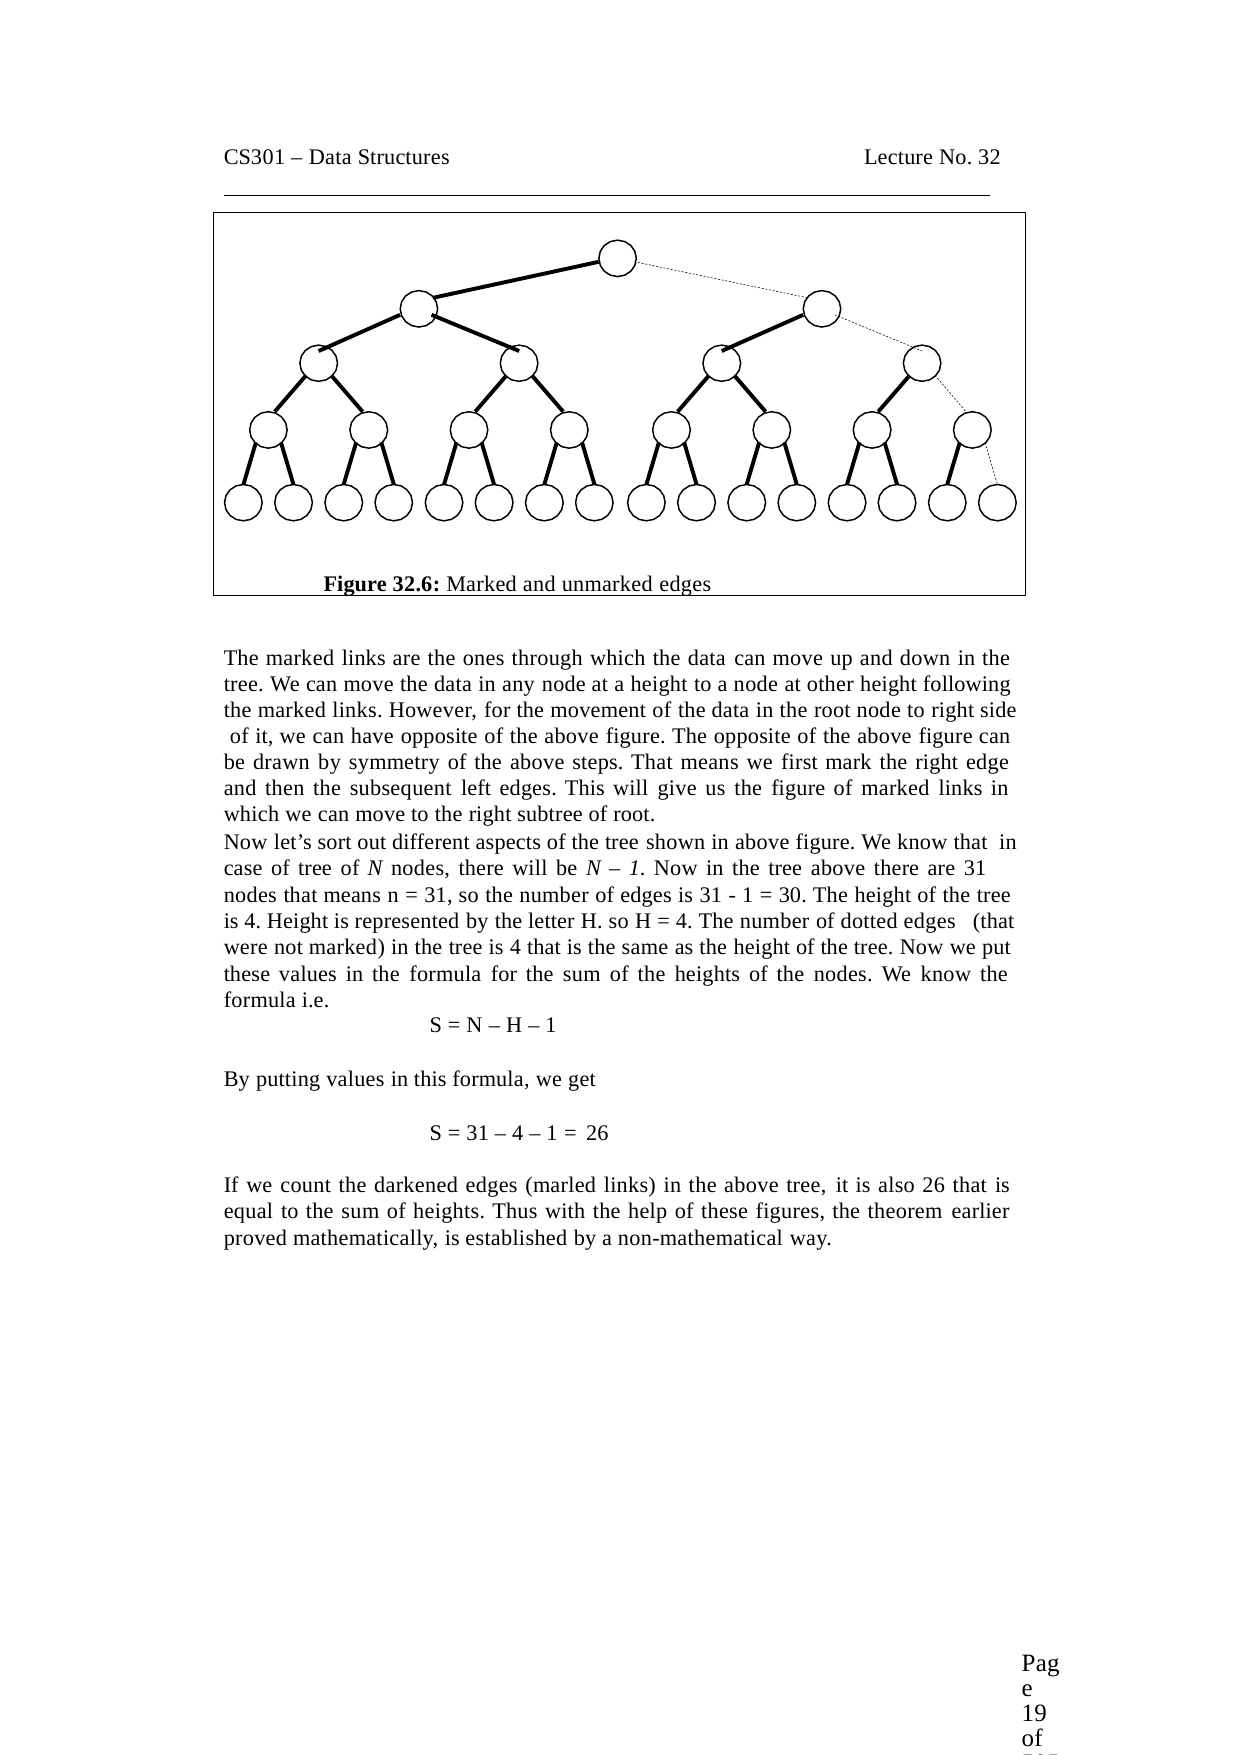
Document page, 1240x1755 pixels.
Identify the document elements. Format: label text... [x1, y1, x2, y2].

slide_number Page 19 of 505 [1019, 1651, 1065, 1755]
text_box Figure 32.6: Marked and unmarked edges [213, 212, 1026, 596]
text_box The marked links are the ones through which the data can move up and down in the tree. We can move the data in any node at a height to a node at other height following the marked links. However, for the movement of the data in the root node to right side of it, we can have opposite of the above figure. The opposite of the above figure can be drawn by symmetry of the above steps. That means we first mark the right edge and then the subsequent left edges. This will give us the figure of marked links in which we can move to the right subtree of root. Now let’s sort out different aspects of the tree shown in above figure. We know that in case of tree of N nodes, there will be N – 1. Now in the tree above there are 31 nodes that means n = 31, so the number of edges is 31 - 1 = 30. The height of the tree is 4. Height is represented by the letter H. so H = 4. The number of dotted edges (that were not marked) in the tree is 4 that is the same as the height of the tree. Now we put these values in the formula for the sum of the heights of the nodes. We know the formula i.e. S = N – H – 1 By putting values in this formula, we get S = 31 – 4 – 1 = 26 If we count the darkened edges (marled links) in the above tree, it is also 26 that is equal to the sum of heights. Thus with the help of these figures, the theorem earlier proved mathematically, is established by a non-mathematical way. [221, 644, 1018, 1251]
text_box CS301 – Data Structures Lecture No. 32 [221, 142, 1003, 170]
